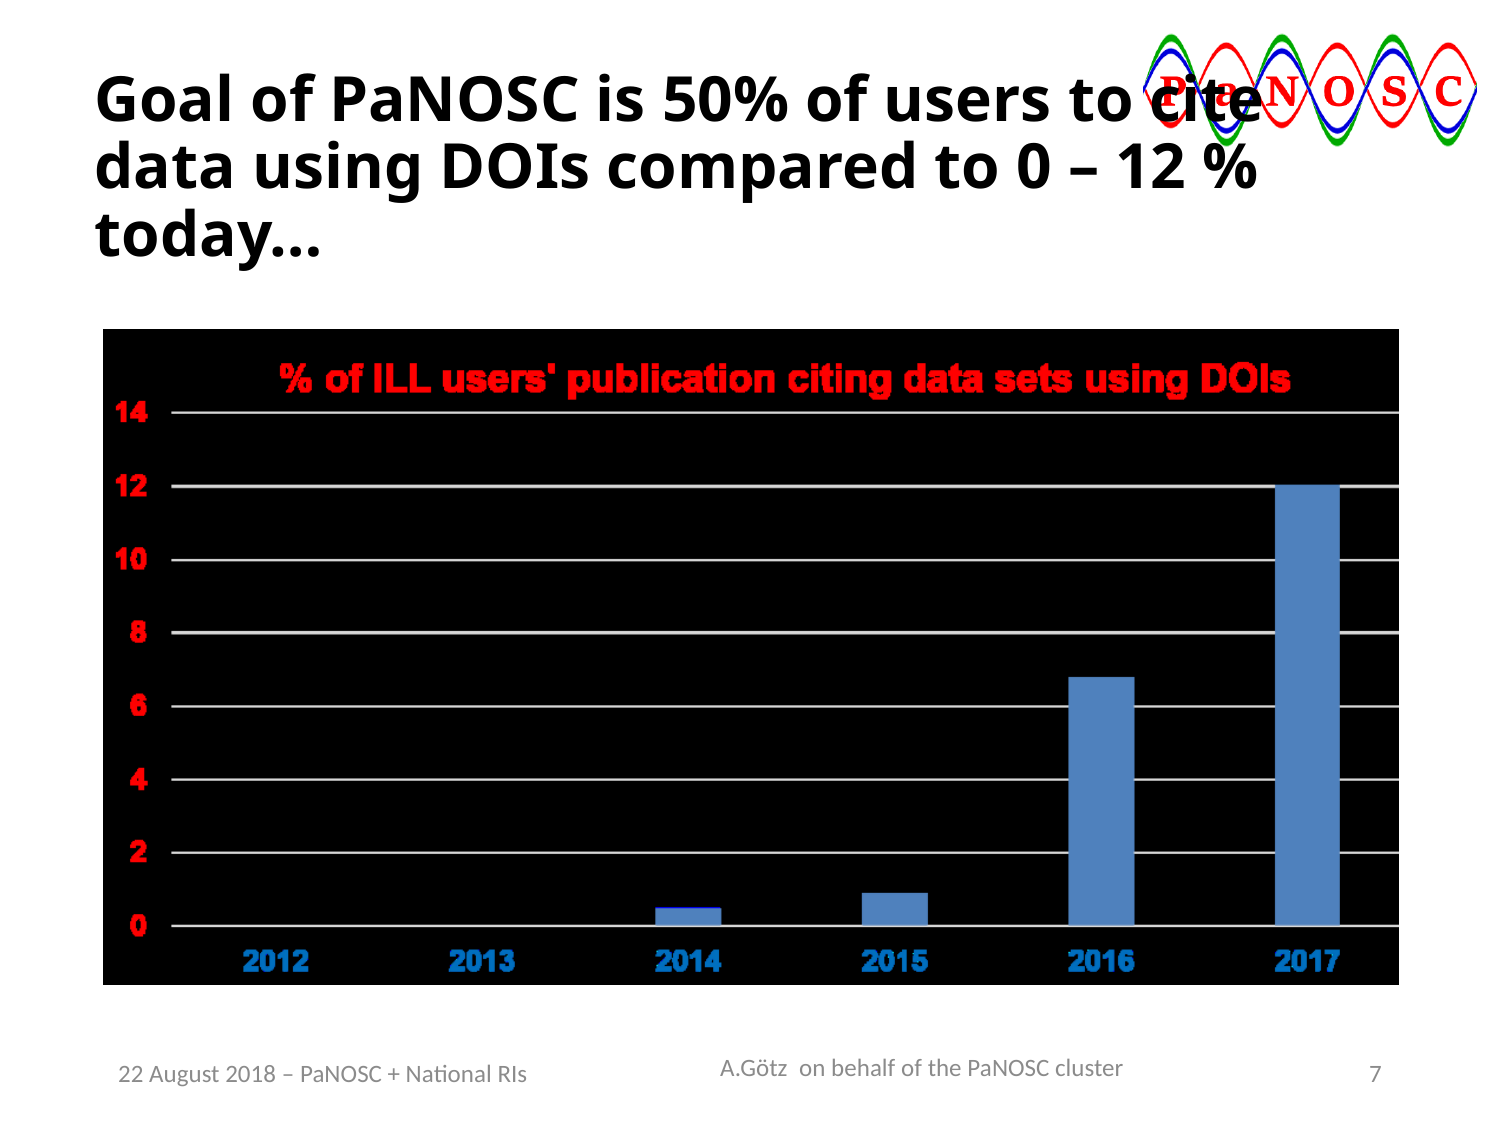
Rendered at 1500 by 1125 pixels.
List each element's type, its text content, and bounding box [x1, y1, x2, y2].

picture [103, 329, 1399, 985]
picture [1143, 29, 1477, 151]
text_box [103, 329, 1397, 984]
slide_number 7 [1304, 1042, 1397, 1103]
title Goal of PaNOSC is 50% of users to cite data using DOIs compared to 0 – 12 % today… [79, 59, 1355, 278]
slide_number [103, 1042, 555, 1103]
footer A.Götz on behalf of the PaNOSC cluster [554, 1036, 1290, 1097]
